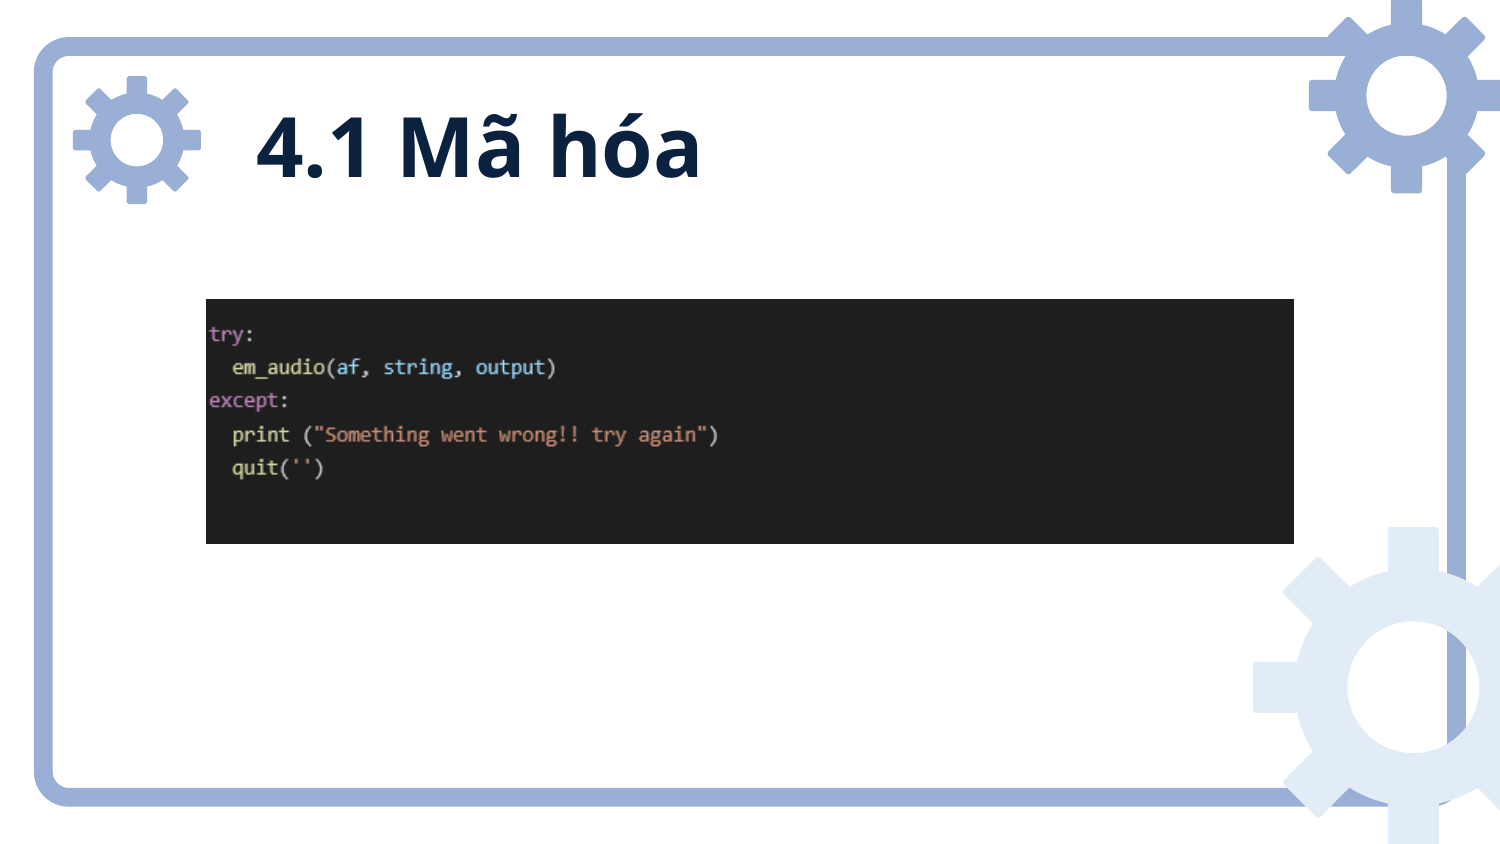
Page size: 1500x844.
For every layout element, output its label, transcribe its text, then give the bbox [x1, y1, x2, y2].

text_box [1252, 526, 1500, 844]
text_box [72, 75, 202, 205]
text_box 4.1 Mã hóa [227, 88, 733, 200]
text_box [1308, 0, 1500, 194]
picture [205, 299, 1294, 544]
